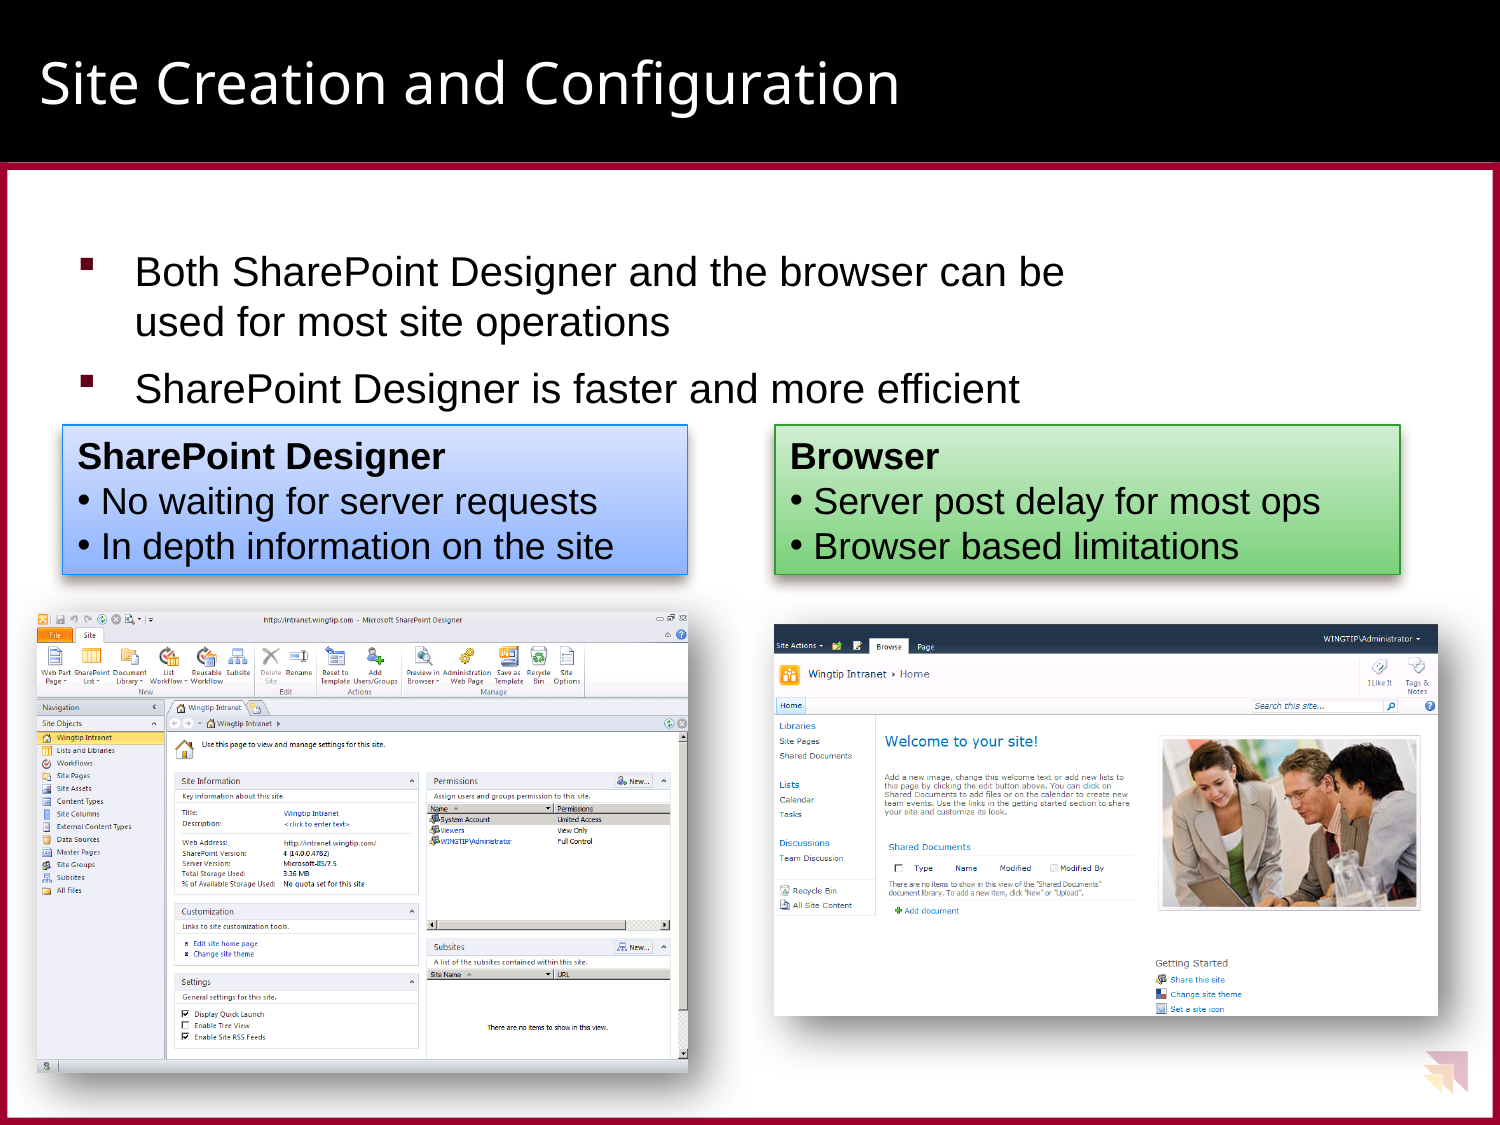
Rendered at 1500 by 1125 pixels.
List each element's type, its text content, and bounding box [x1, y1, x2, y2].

title Site Creation and Configuration [24, 12, 1438, 150]
text_box Browser Server post delay for most ops Browser based limitations [774, 424, 1401, 575]
text_box SharePoint Designer No waiting for server requests In depth information on the site [62, 424, 688, 575]
picture [774, 624, 1438, 1016]
picture [37, 612, 688, 1073]
list Both SharePoint Designer and the browser can be used for most site operations SharePoint Designer is faster and more efficient [62, 237, 1438, 1088]
